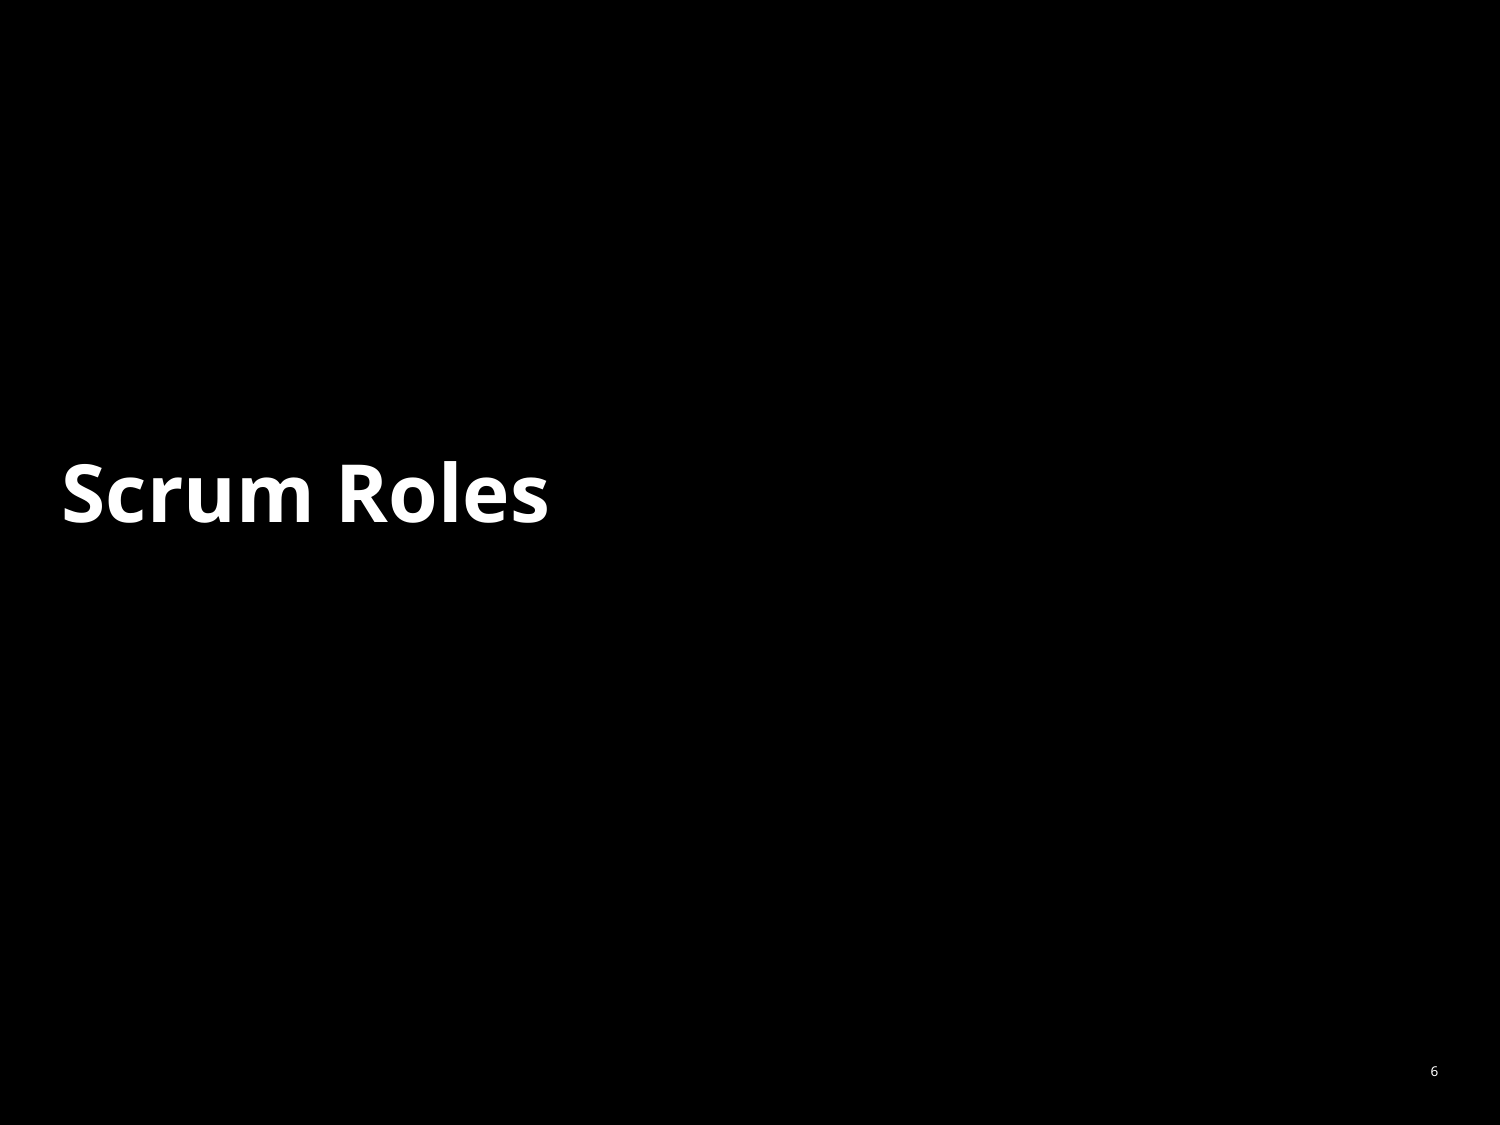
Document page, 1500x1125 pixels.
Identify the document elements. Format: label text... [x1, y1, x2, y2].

title Scrum Roles [61, 279, 1359, 541]
